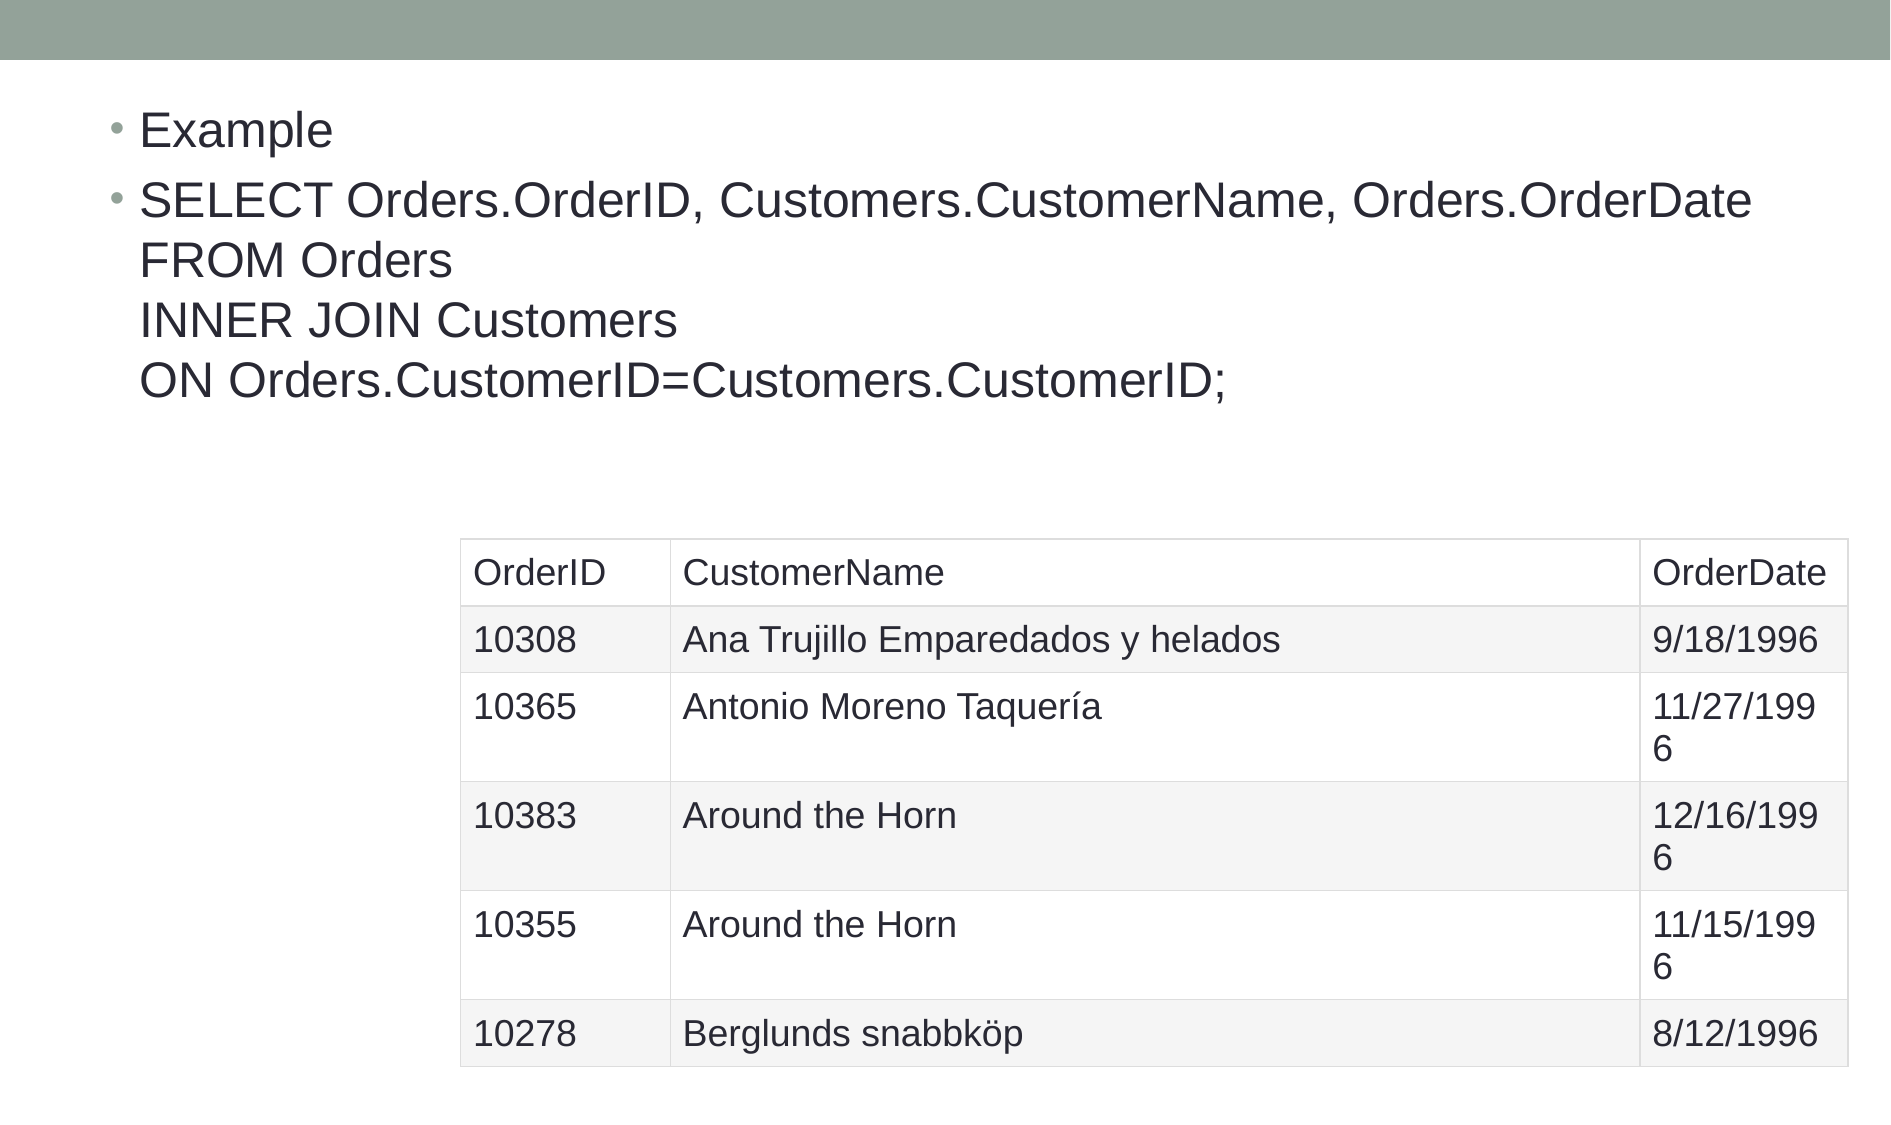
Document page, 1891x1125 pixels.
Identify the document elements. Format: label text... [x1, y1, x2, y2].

table_cell 10383 [461, 782, 670, 890]
table_cell 10355 [461, 891, 670, 999]
table_cell 10278 [461, 1000, 670, 1066]
table_cell 11/15/1996 [1641, 891, 1847, 999]
table_cell Antonio Moreno Taquería [671, 673, 1639, 781]
table_cell 10308 [461, 607, 670, 672]
table_cell Ana Trujillo Emparedados y helados [671, 607, 1639, 672]
table_cell Around the Horn [671, 782, 1639, 890]
table_cell 12/16/1996 [1641, 782, 1847, 890]
list Example SELECT Orders.OrderID, Customers.CustomerName, Orders.OrderDate FROM Orders INNER JOIN Customers ON Orders.CustomerID=Customers.CustomerID; [94, 90, 1796, 1063]
table_cell Around the Horn [671, 891, 1639, 999]
table_cell 11/27/1996 [1641, 673, 1847, 781]
table_cell 9/18/1996 [1641, 607, 1847, 672]
table_cell 8/12/1996 [1641, 1000, 1847, 1066]
table_header OrderID [461, 540, 670, 605]
table_header CustomerName [671, 540, 1639, 605]
table_cell Berglunds snabbköp [671, 1000, 1639, 1066]
table_header OrderDate [1641, 540, 1847, 605]
table_cell 10365 [461, 673, 670, 781]
